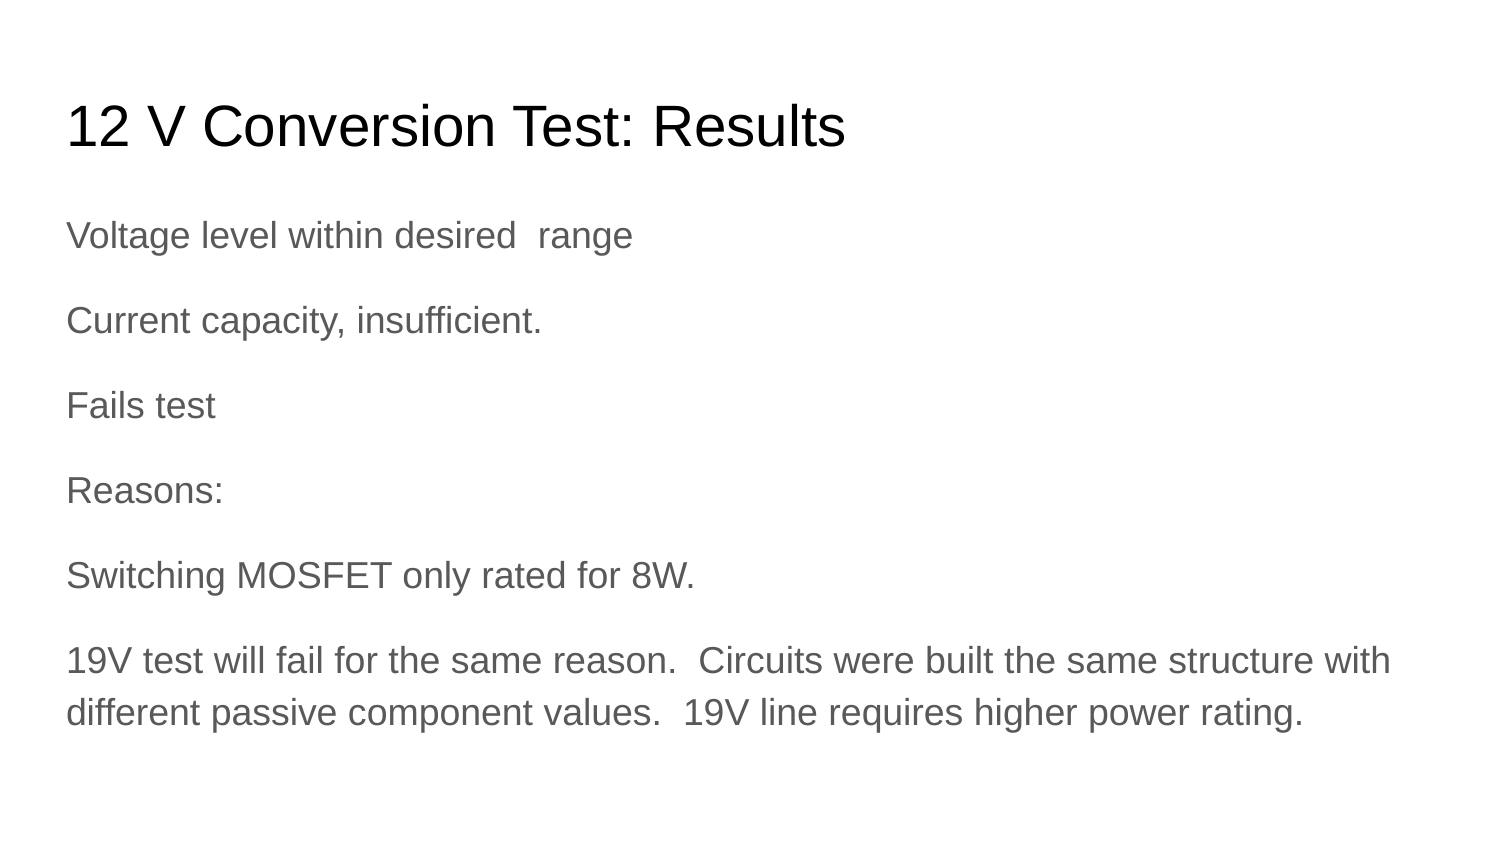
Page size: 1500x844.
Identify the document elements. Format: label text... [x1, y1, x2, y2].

title 12 V Conversion Test: Results [51, 72, 1449, 167]
list Voltage level within desired range Current capacity, insufficient. Fails test Reasons: Switching MOSFET only rated for 8W. 19V test will fail for the same reason. Circuits were built the same structure with different passive component values. 19V line requires higher power rating. [51, 189, 1449, 750]
